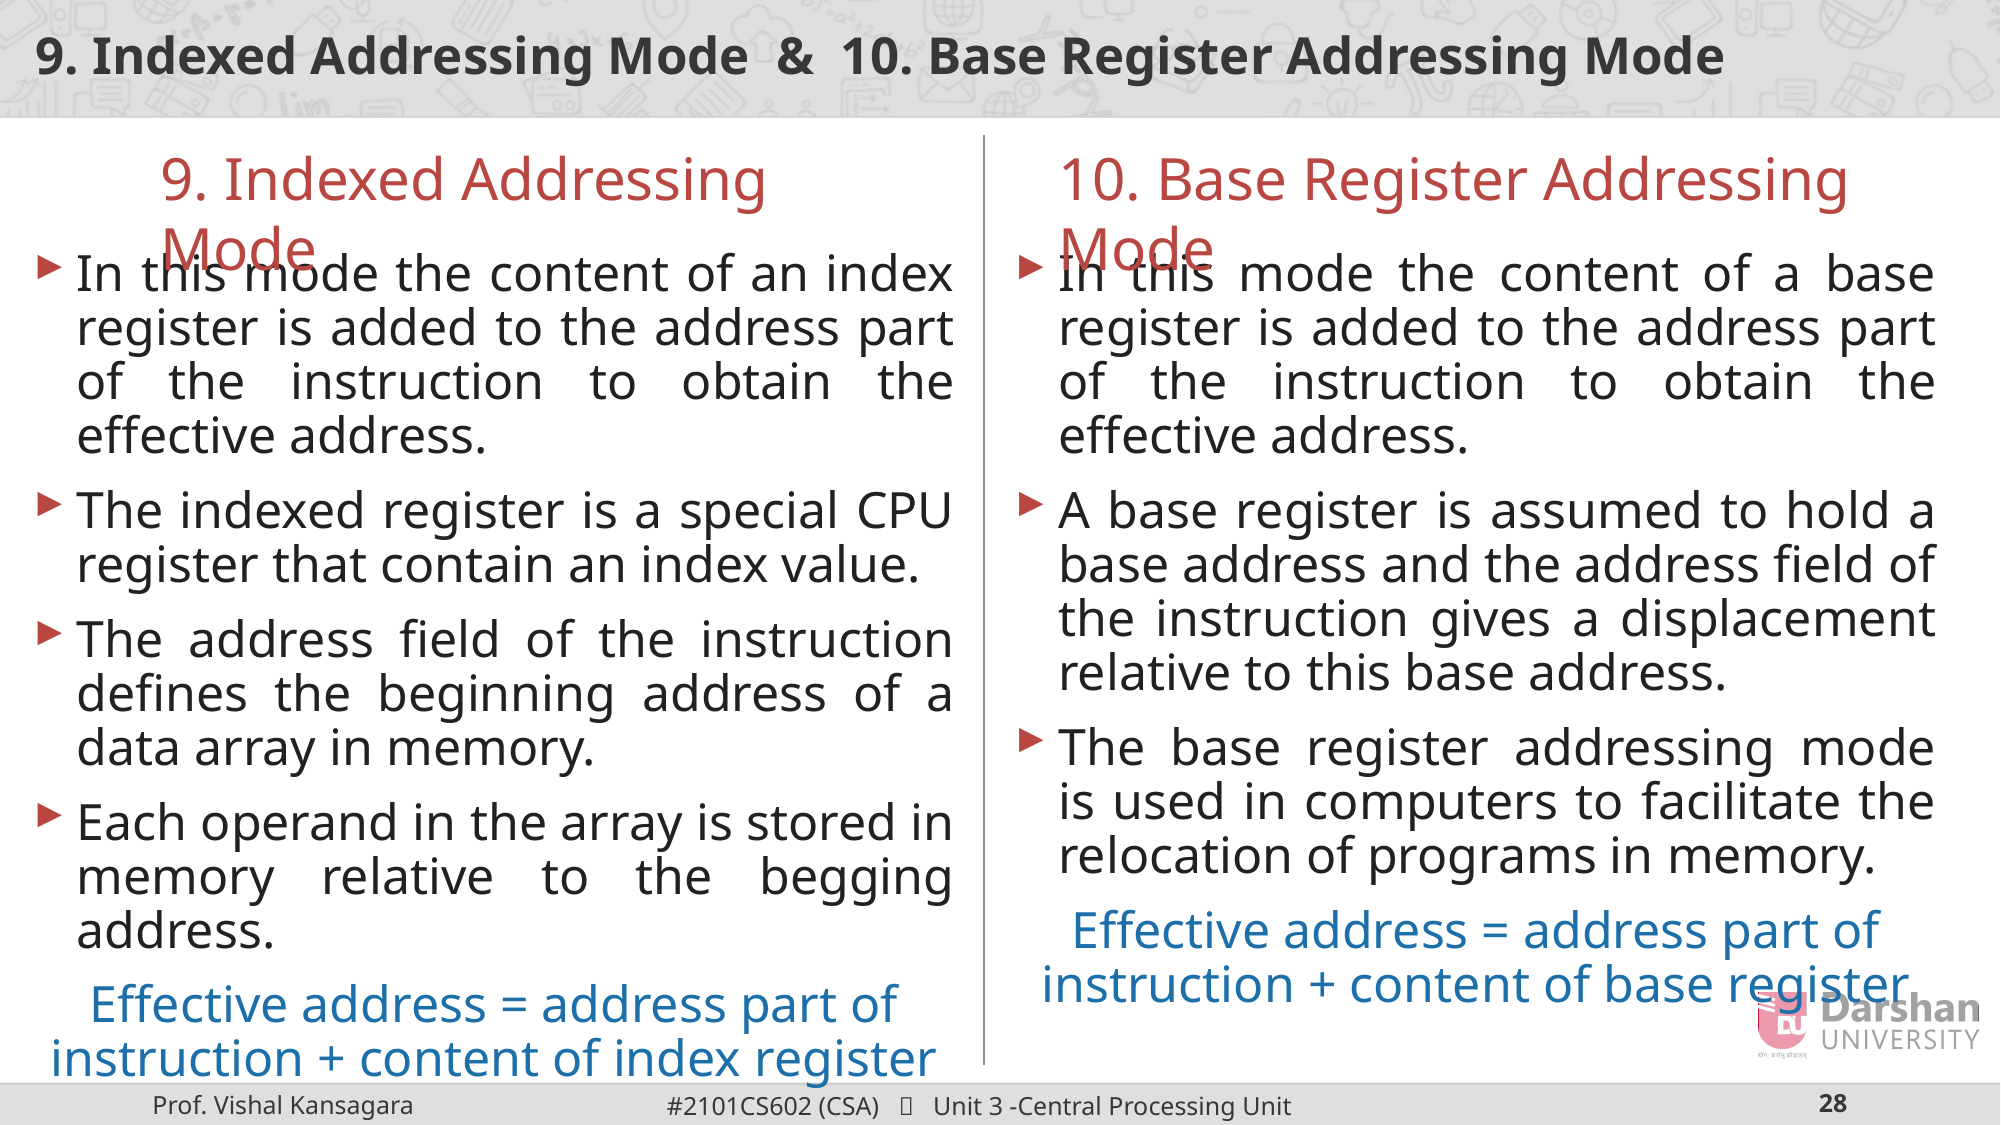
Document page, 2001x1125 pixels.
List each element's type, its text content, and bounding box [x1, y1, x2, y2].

list In this mode the content of an index register is added to the address part of the instruction to obtain the effective address. The indexed register is a special CPU register that contain an index value. The address field of the instruction defines the beginning address of a data array in memory. Each operand in the array is stored in memory relative to the begging address. Effective address = address part of instruction + content of index register [18, 241, 971, 977]
text_box 201 [1758, 992, 1979, 1059]
text_box 10. Base Register Addressing Mode [1044, 134, 1908, 290]
text_box 9. Indexed Addressing Mode [145, 134, 843, 290]
title 9. Indexed Addressing Mode & 10. Base Register Addressing Mode [0, 0, 2000, 117]
text_box In this mode the content of a base register is added to the address part of the instruction to obtain the effective address. A base register is assumed to hold a base address and the address field of the instruction gives a displacement relative to this base address. The base register addressing mode is used in computers to facilitate the relocation of programs in memory. Effective address = address part of instruction + content of base register [999, 241, 1952, 902]
